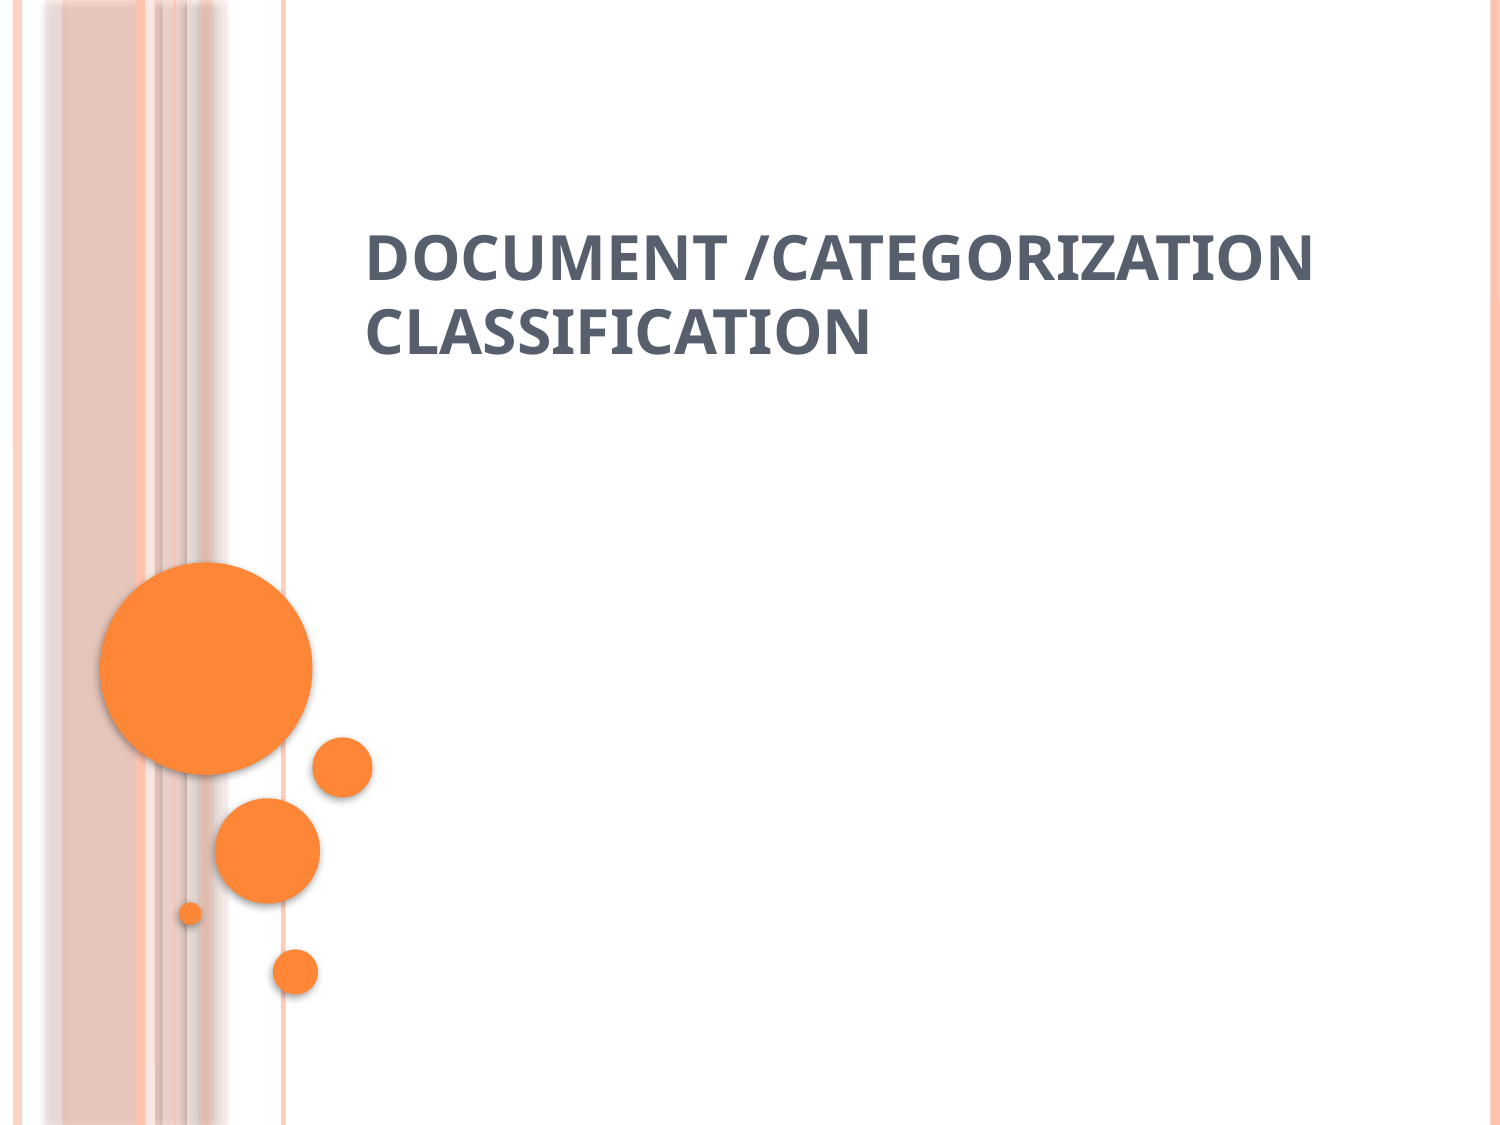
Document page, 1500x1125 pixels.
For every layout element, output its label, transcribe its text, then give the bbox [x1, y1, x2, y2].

title Document /categorization classification [350, 149, 1363, 375]
